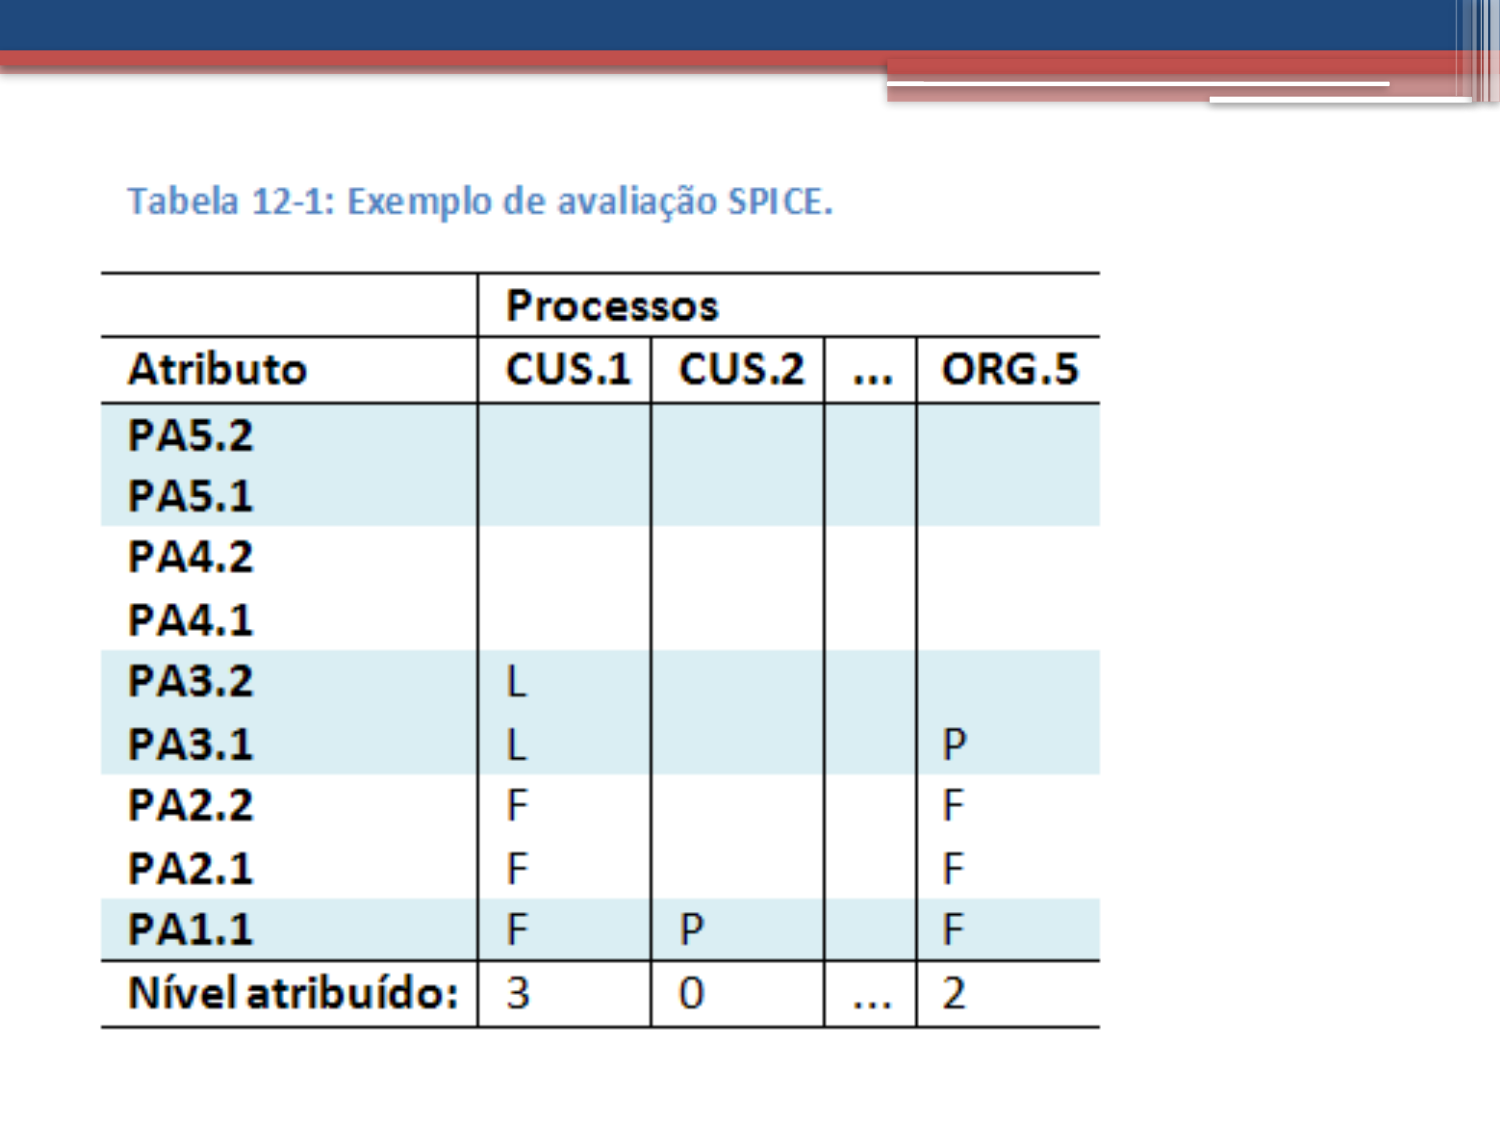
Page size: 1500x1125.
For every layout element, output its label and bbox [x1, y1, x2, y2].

list [52, 160, 1200, 1071]
